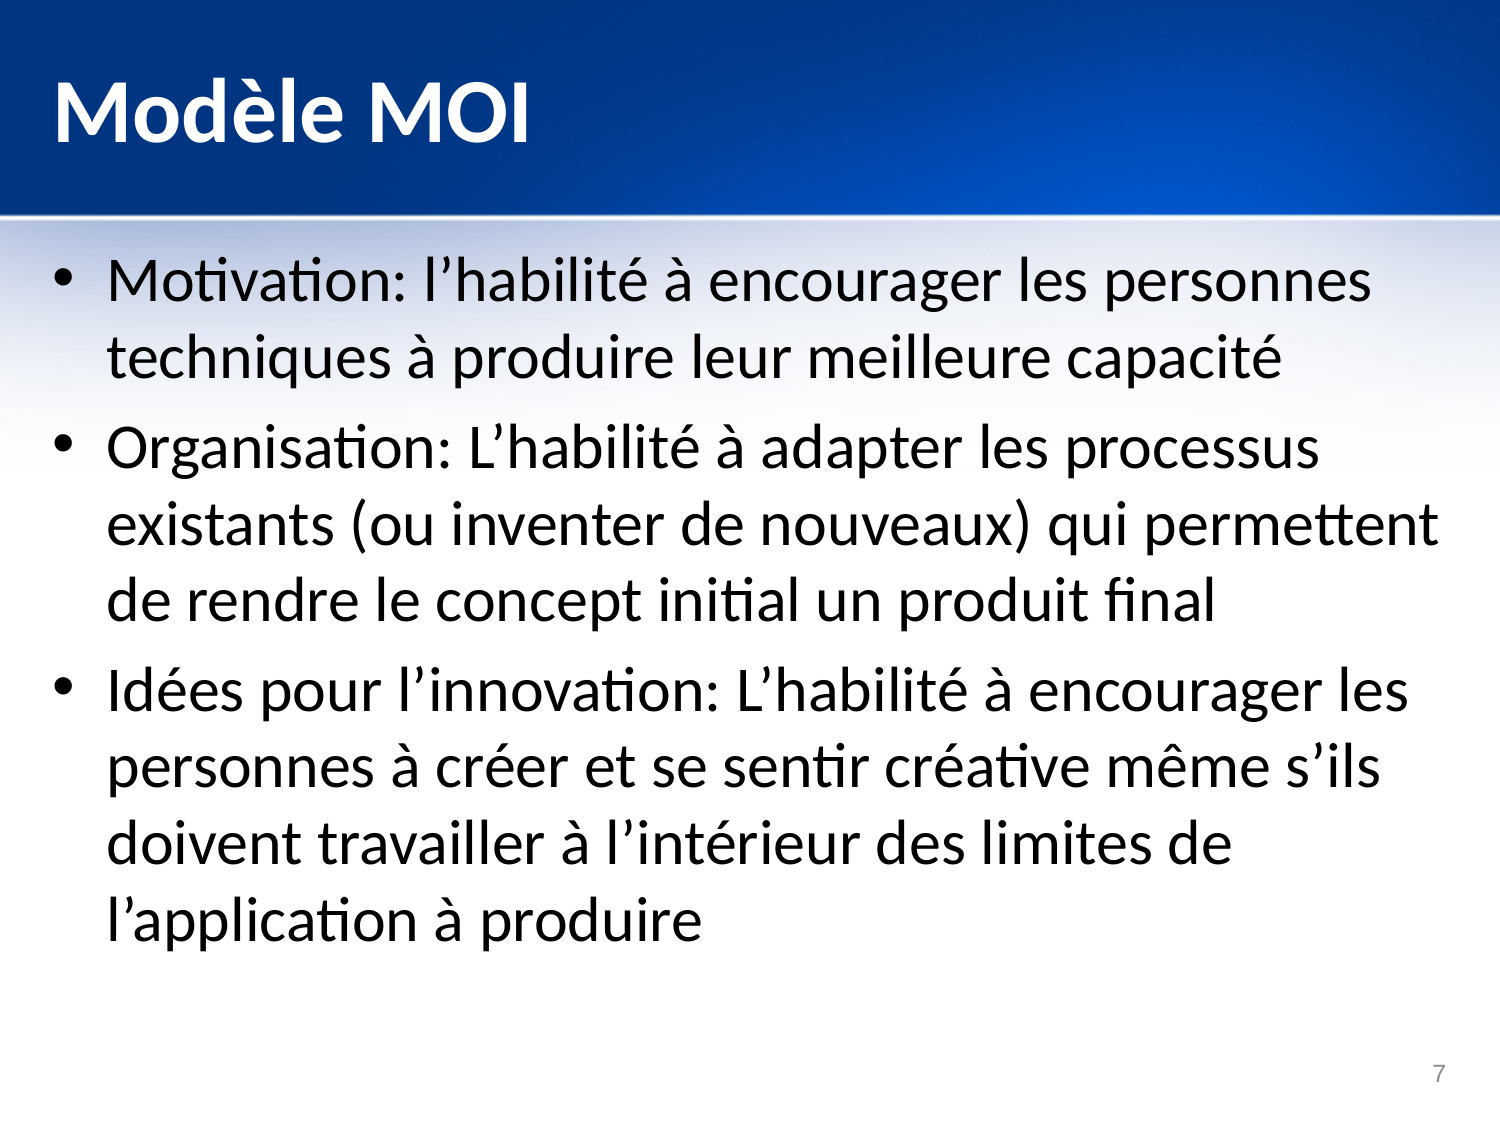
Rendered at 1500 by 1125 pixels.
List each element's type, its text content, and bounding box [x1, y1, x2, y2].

list Motivation: l’habilité à encourager les personnes techniques à produire leur meilleure capacité Organisation: L’habilité à adapter les processus existants (ou inventer de nouveaux) qui permettent de rendre le concept initial un produit final Idées pour l’innovation: L’habilité à encourager les personnes à créer et se sentir créative même s’ils doivent travailler à l’intérieur des limites de l’application à produire [37, 230, 1463, 1031]
slide_number 7 [1111, 1042, 1462, 1103]
title Modèle MOI [37, 12, 1225, 200]
picture [0, 0, 1500, 1125]
